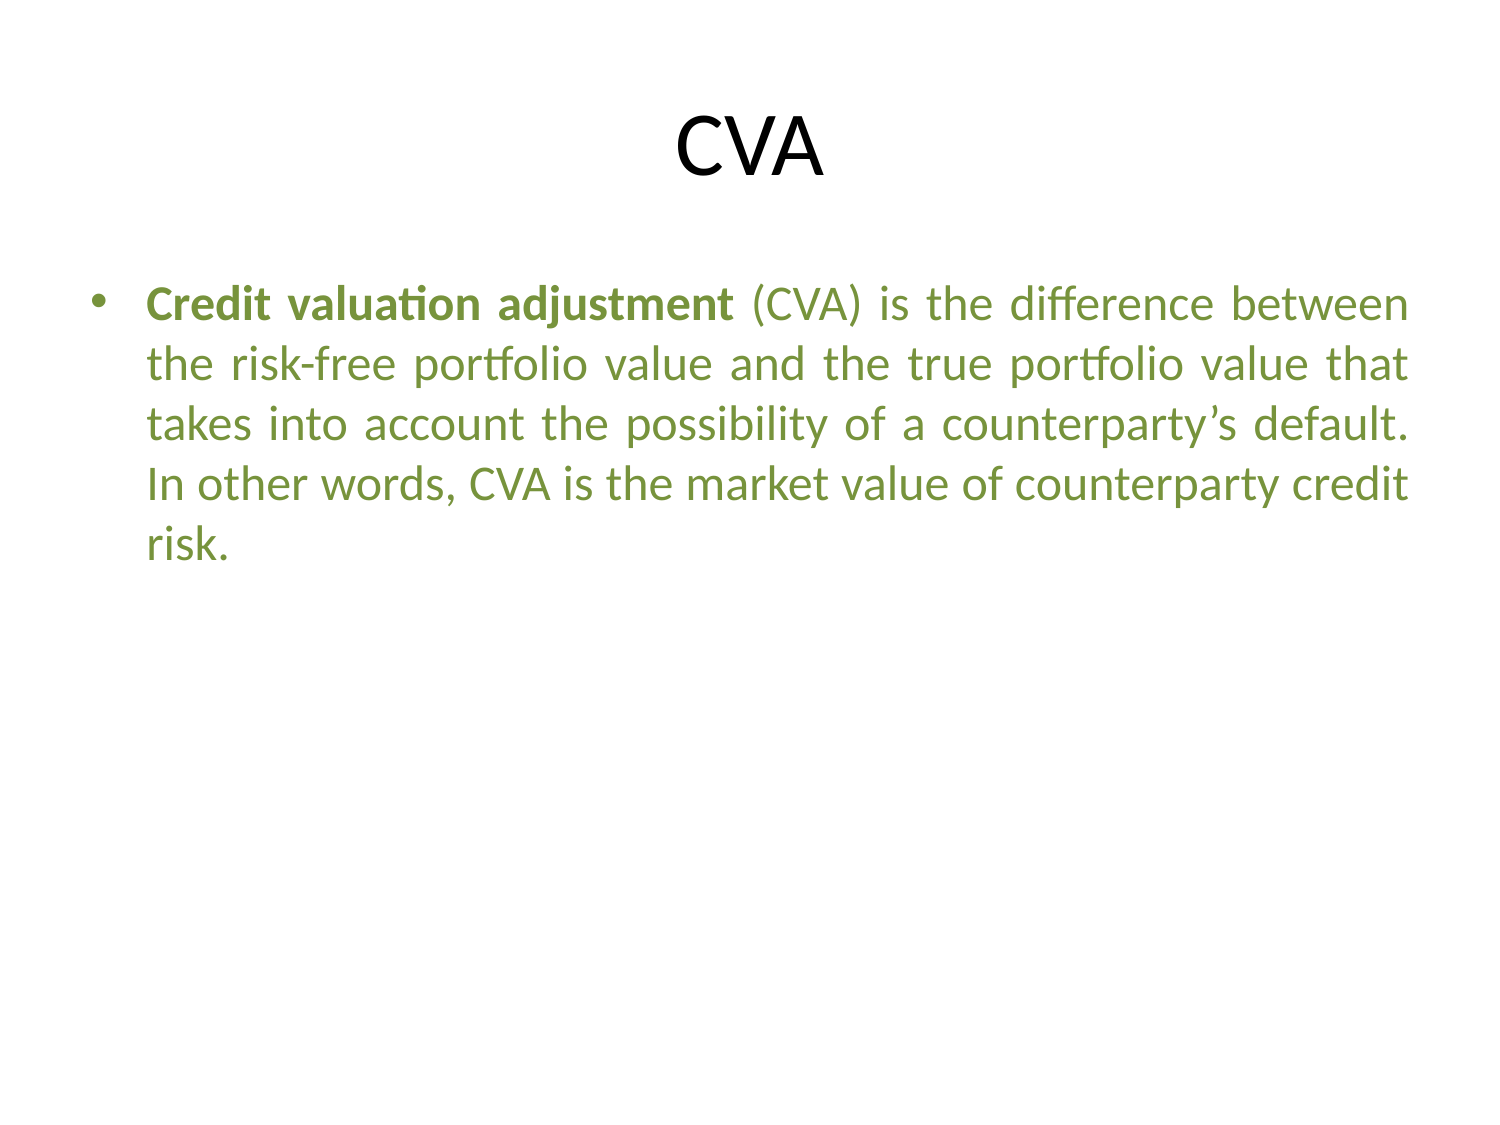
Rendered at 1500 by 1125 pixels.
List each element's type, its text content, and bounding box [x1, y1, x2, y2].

list Credit valuation adjustment (CVA) is the difference between the risk-free portfolio value and the true portfolio value that takes into account the possibility of a counterparty’s default. In other words, CVA is the market value of counterparty credit risk. [75, 262, 1425, 1005]
title CVA [75, 45, 1425, 233]
